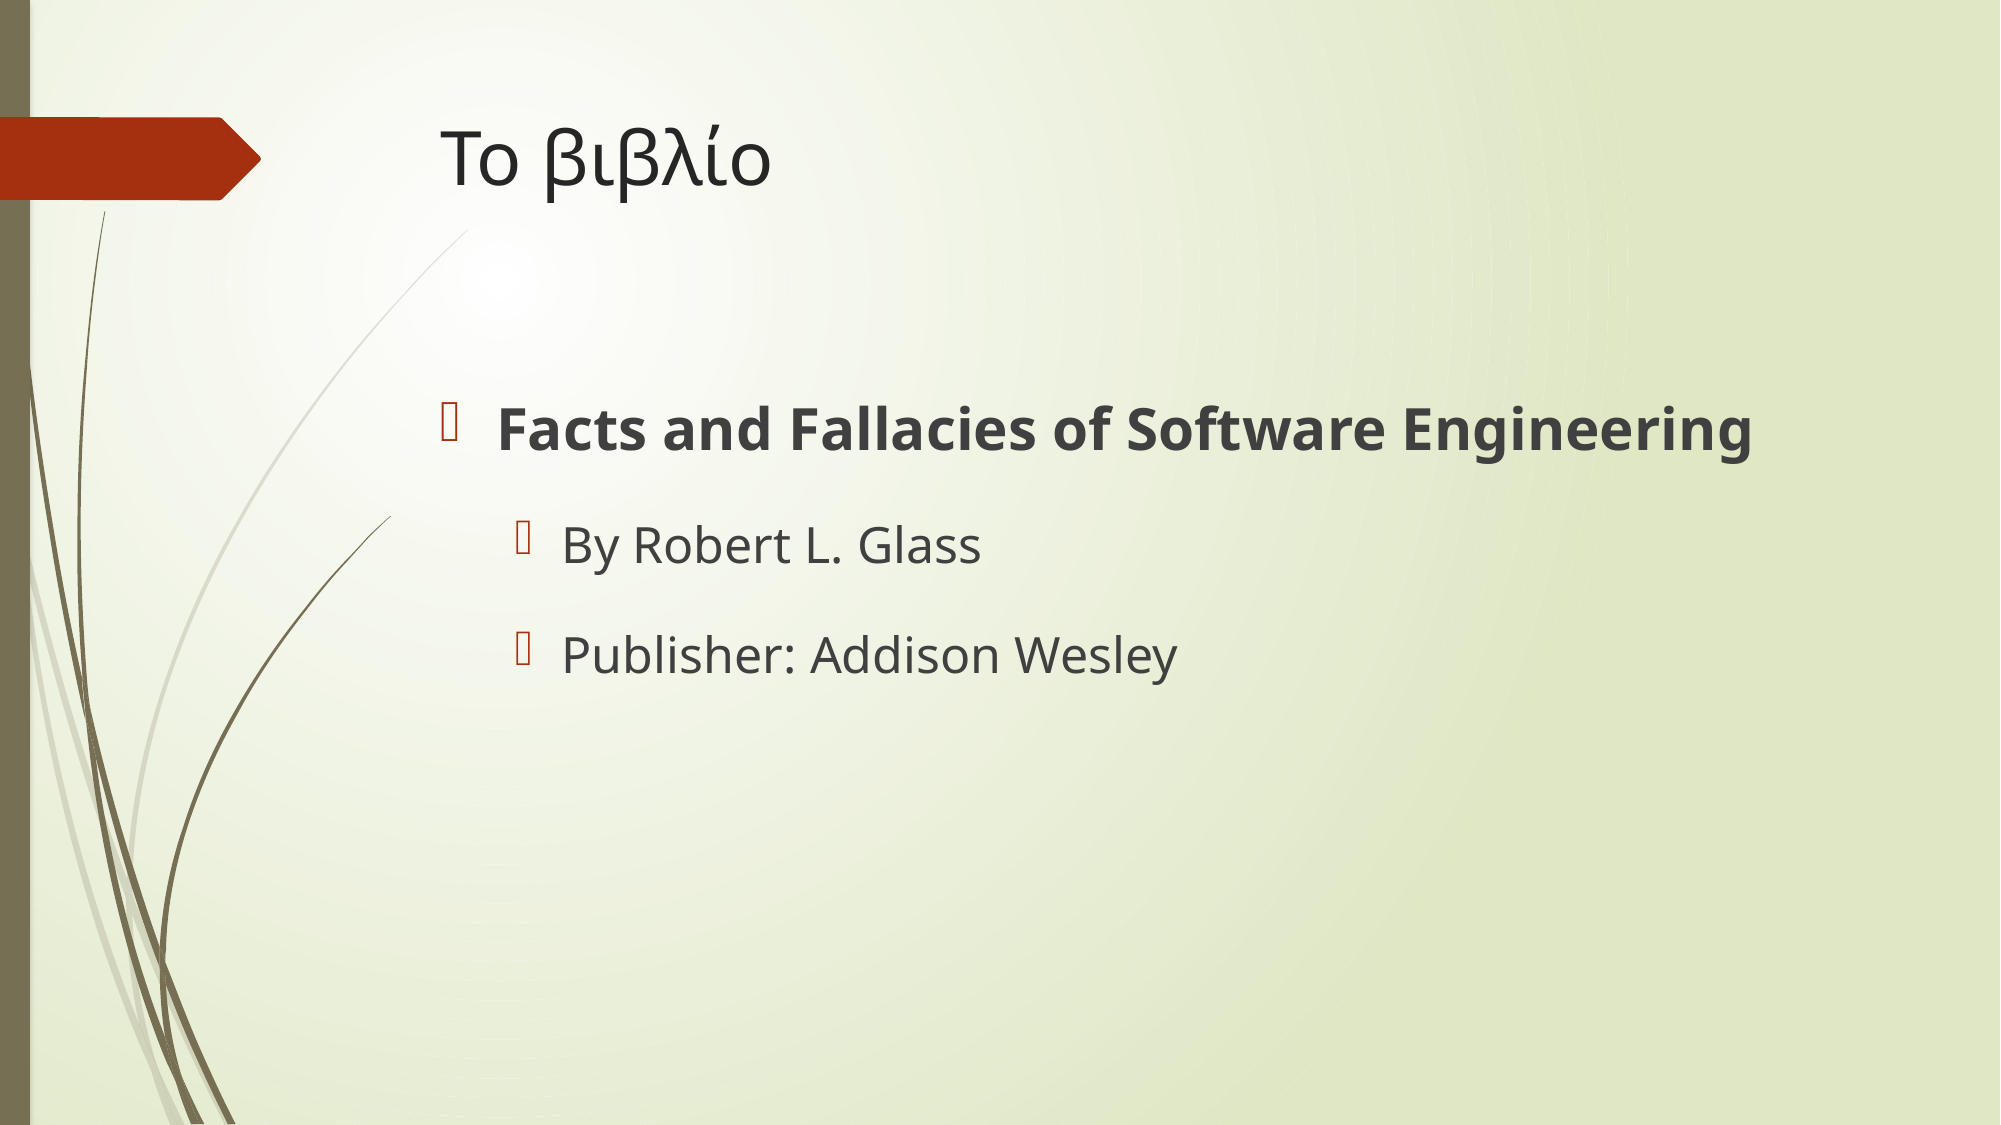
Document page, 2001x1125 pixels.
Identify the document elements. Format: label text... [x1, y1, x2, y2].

title Το βιβλίο [425, 102, 1888, 313]
list Facts and Fallacies of Software Engineering By Robert L. Glass Publisher: Addison Wesley [424, 350, 1888, 970]
